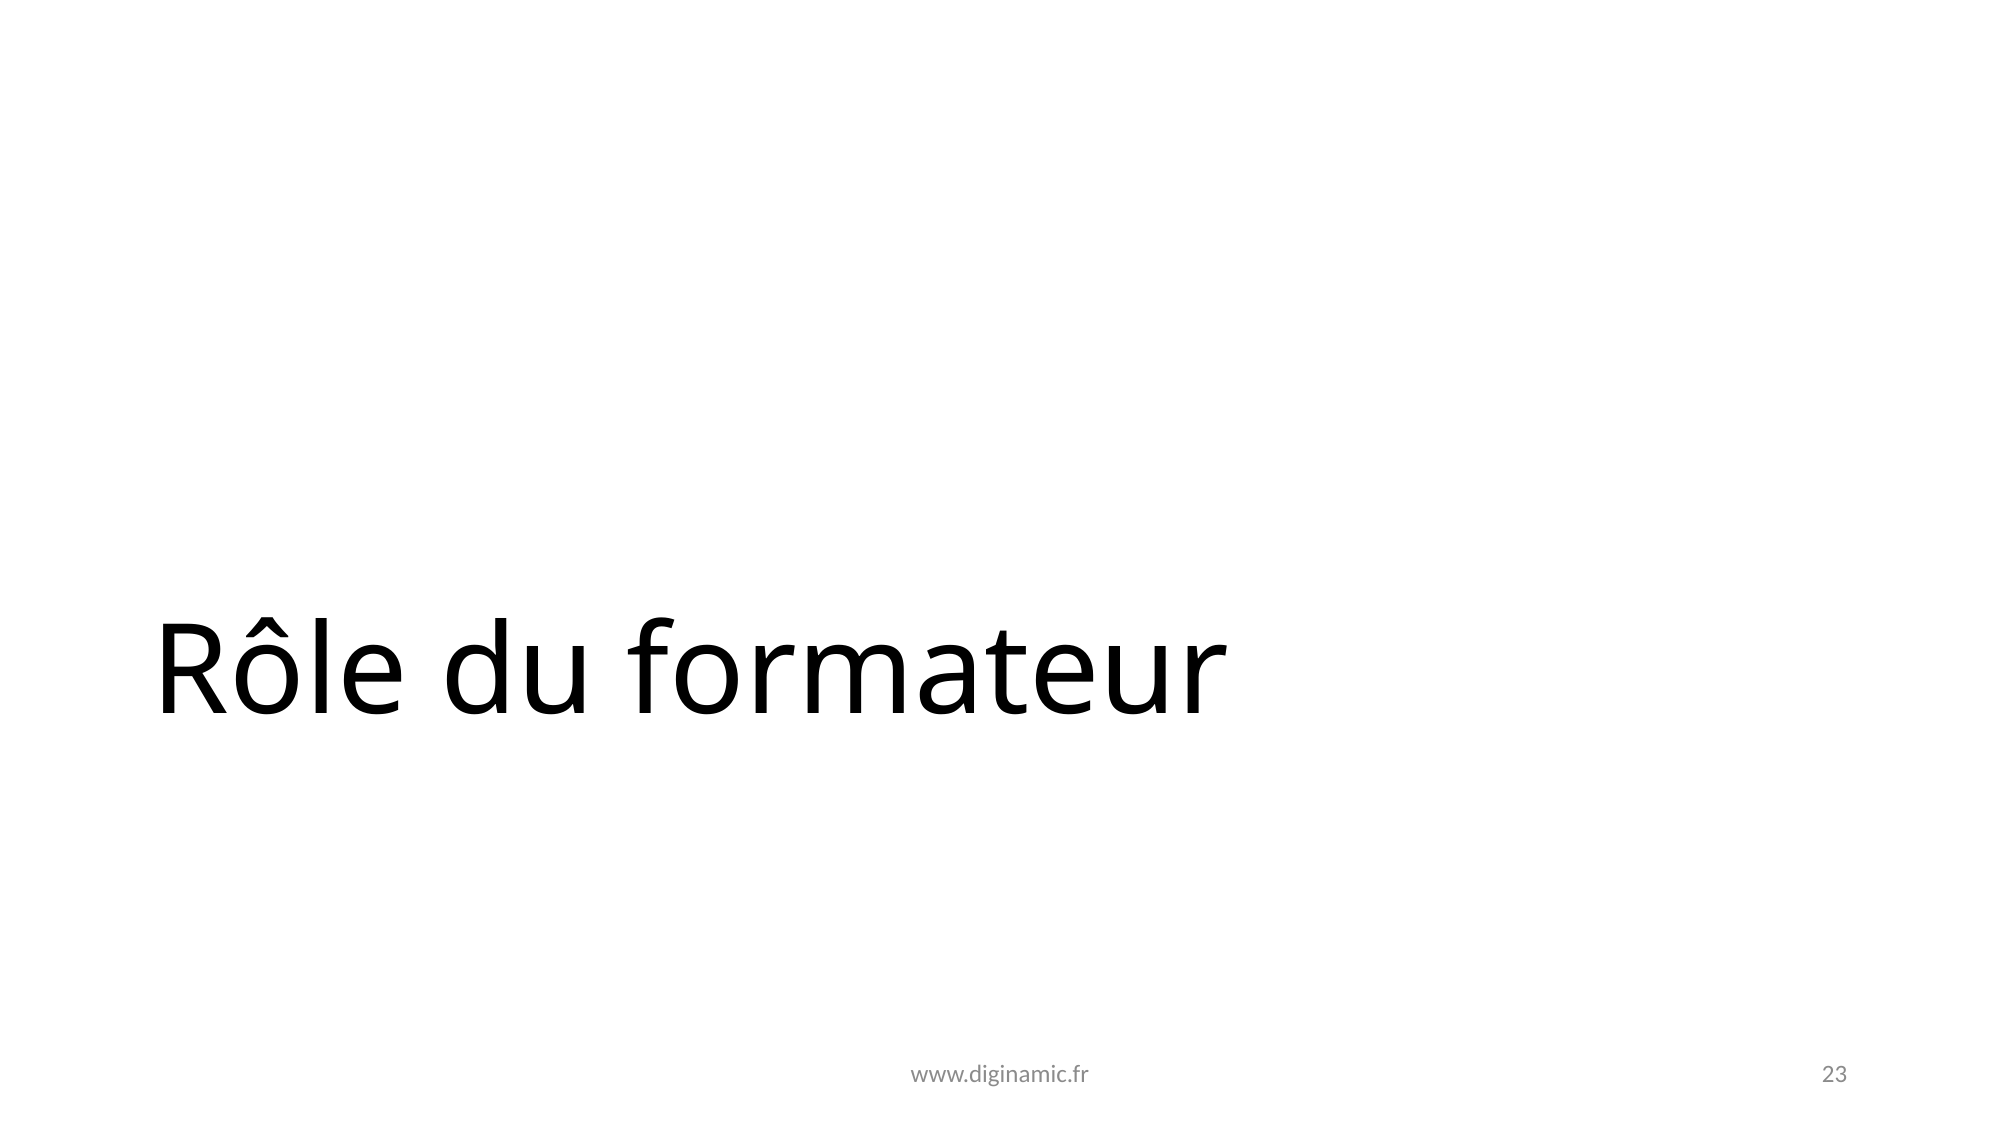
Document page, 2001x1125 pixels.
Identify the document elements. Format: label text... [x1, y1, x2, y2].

title Rôle du formateur [136, 280, 1862, 749]
slide_number 23 [1412, 1042, 1863, 1103]
footer www.diginamic.fr [662, 1042, 1338, 1103]
